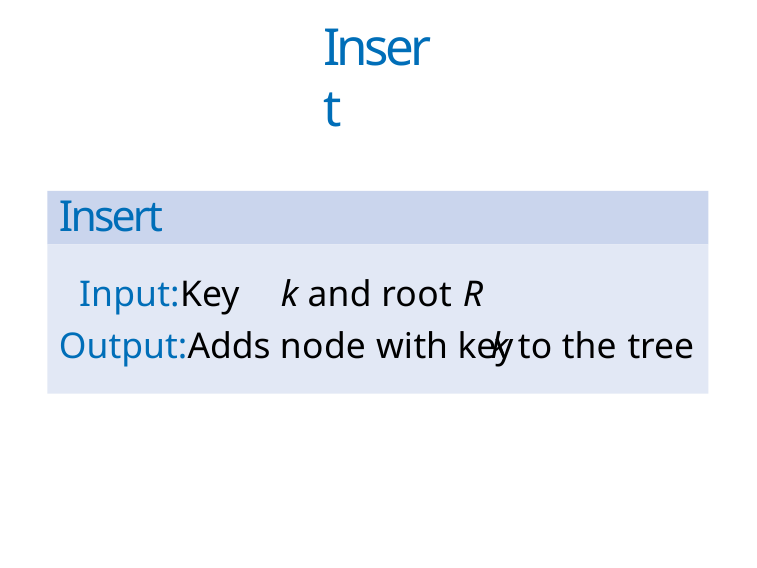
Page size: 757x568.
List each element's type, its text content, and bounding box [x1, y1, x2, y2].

title Insert [321, 11, 435, 137]
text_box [47, 190, 709, 394]
